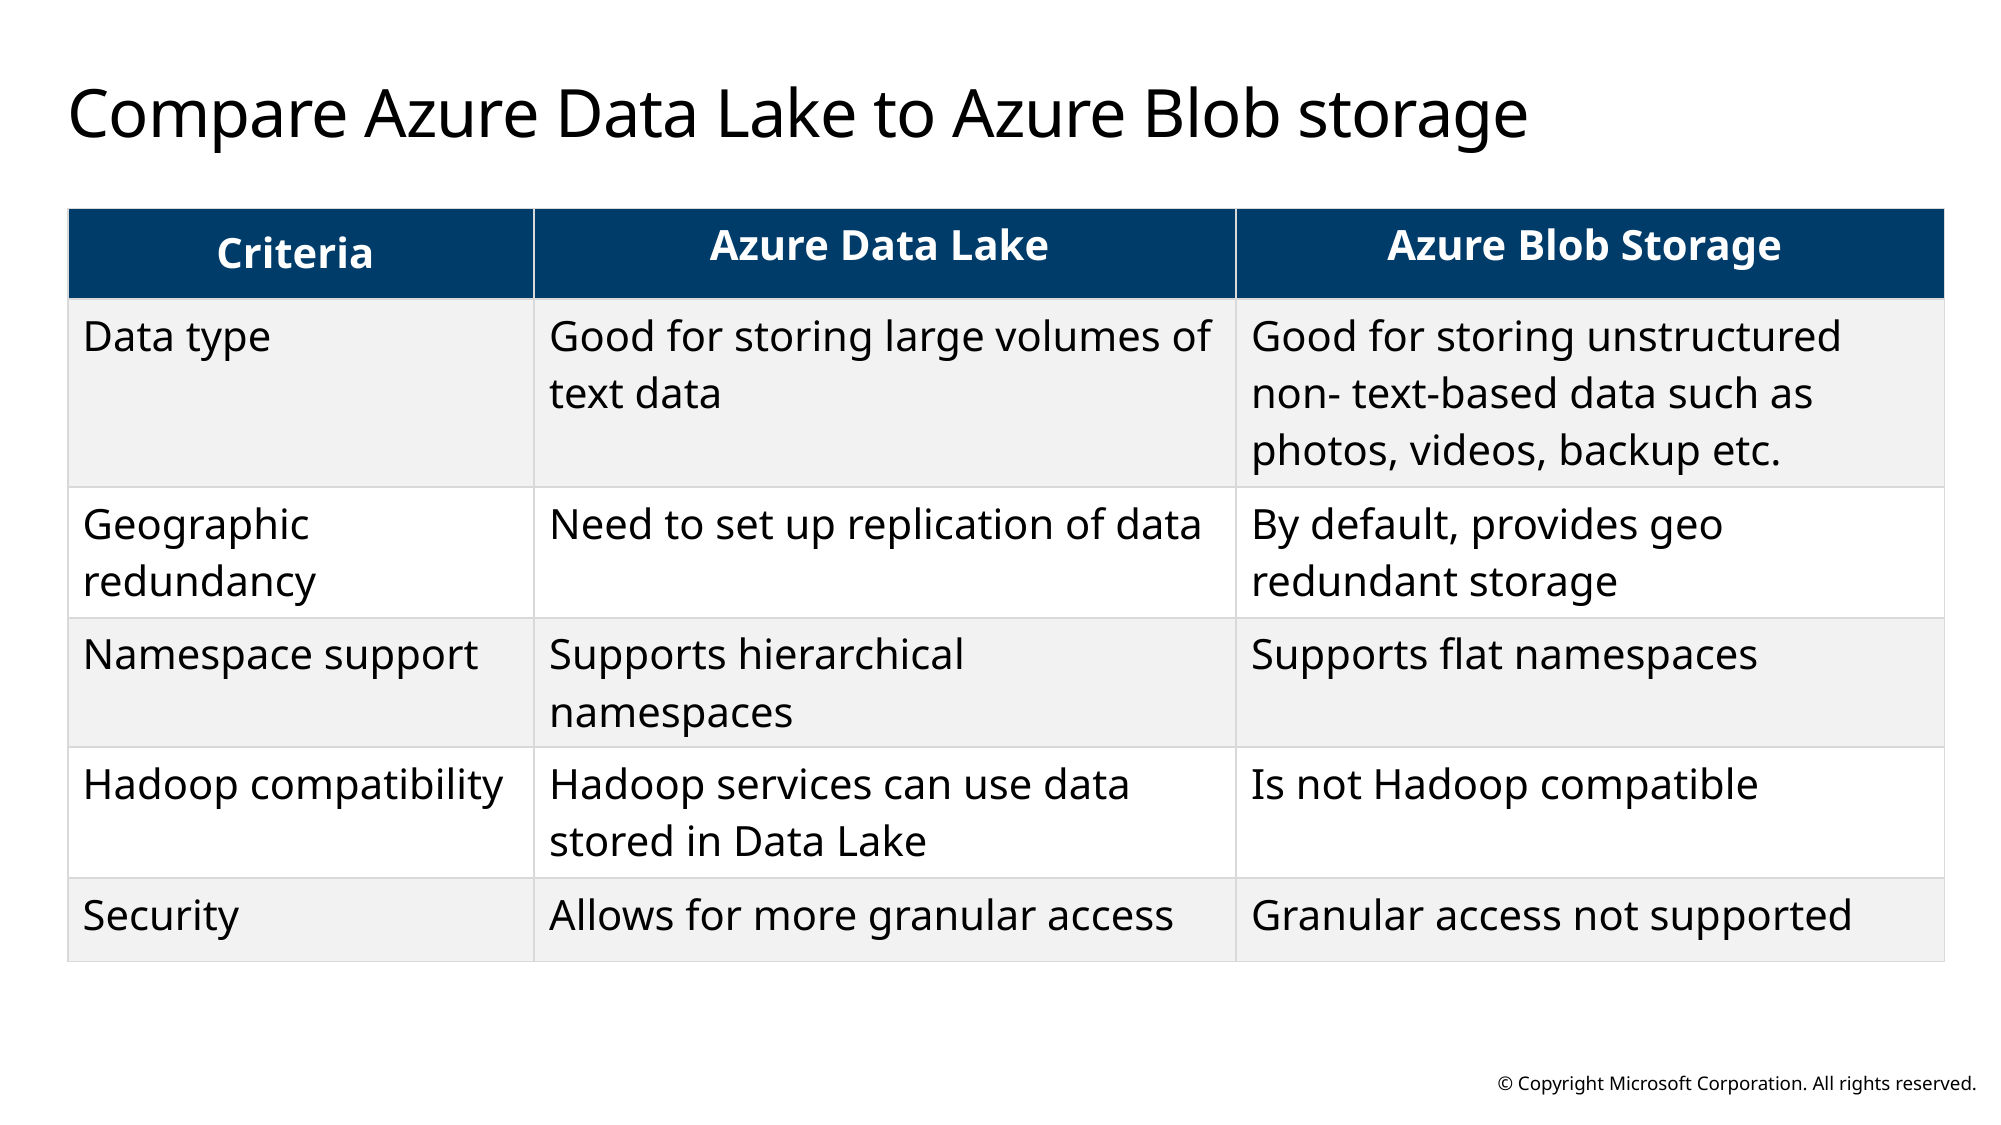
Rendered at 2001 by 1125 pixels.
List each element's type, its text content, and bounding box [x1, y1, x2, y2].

table_cell Granular access not supported [1237, 879, 1944, 961]
table_cell Supports hierarchical namespaces [535, 619, 1235, 746]
table_cell Is not Hadoop compatible [1237, 748, 1944, 877]
table_cell By default, provides geo redundant storage [1237, 488, 1944, 617]
table_cell Data type [69, 300, 533, 486]
table_cell Supports flat namespaces [1237, 619, 1944, 746]
table_header Azure Blob Storage [1237, 209, 1944, 298]
table_cell Allows for more granular access [535, 879, 1235, 961]
table_cell Hadoop services can use data stored in Data Lake [535, 748, 1235, 877]
table_cell Hadoop compatibility [69, 748, 533, 877]
table_cell Geographic redundancy [69, 488, 533, 617]
table_cell Good for storing unstructured non- text-based data such as photos, videos, backup etc. [1237, 300, 1944, 486]
table_cell Need to set up replication of data [535, 488, 1235, 617]
title Compare Azure Data Lake to Azure Blob storage [67, 64, 1929, 177]
table_header Azure Data Lake [535, 209, 1235, 298]
table_cell Security [69, 879, 533, 961]
table_cell Namespace support [69, 619, 533, 746]
table_cell Good for storing large volumes of text data [535, 300, 1235, 486]
table_header Criteria [69, 209, 533, 298]
